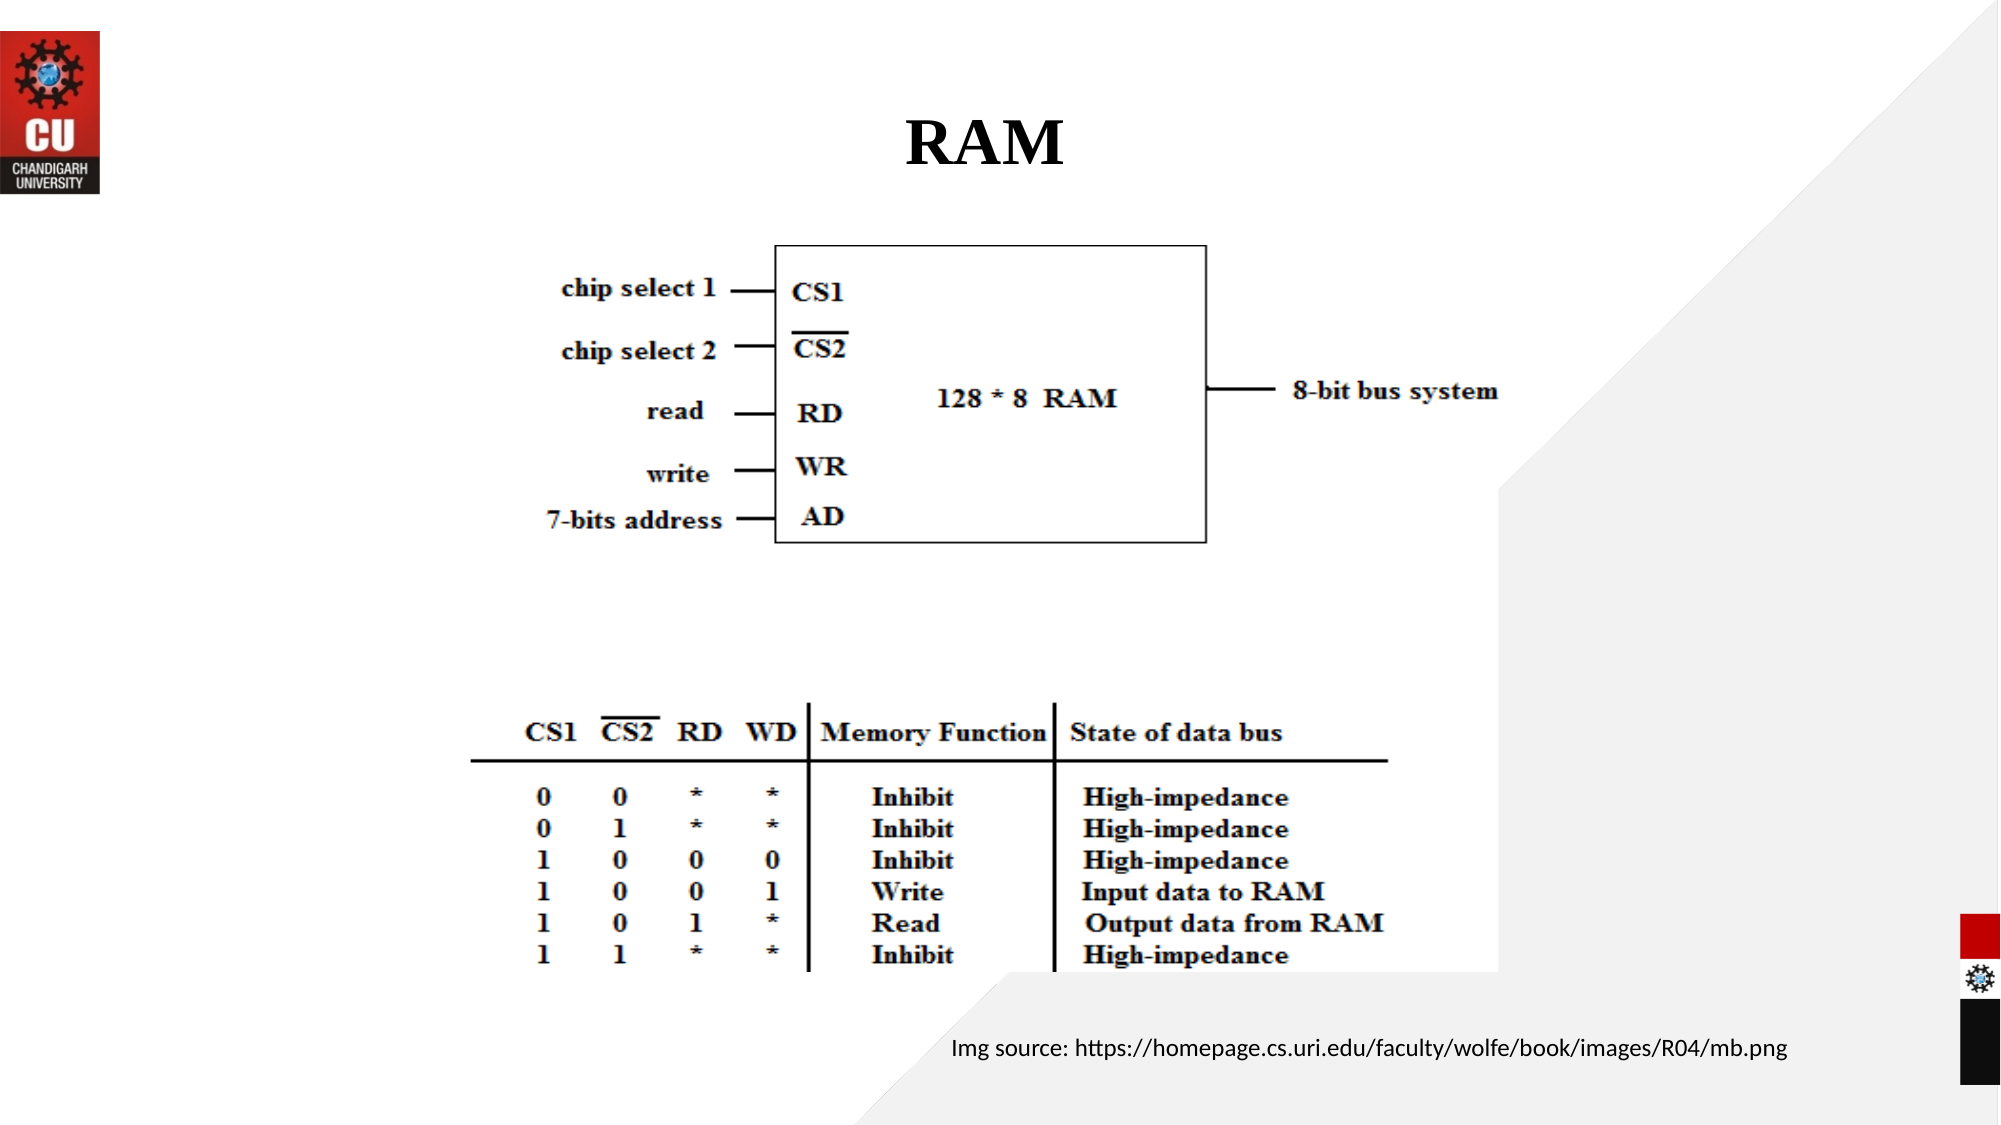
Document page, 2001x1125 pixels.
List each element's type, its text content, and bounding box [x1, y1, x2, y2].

picture [0, 0, 2001, 1125]
text_box [470, 245, 1499, 972]
text_box RAM [891, 95, 1078, 178]
text_box Img source: https://homepage.cs.uri.edu/faculty/wolfe/book/images/R04/mb.png [936, 1023, 1805, 1069]
